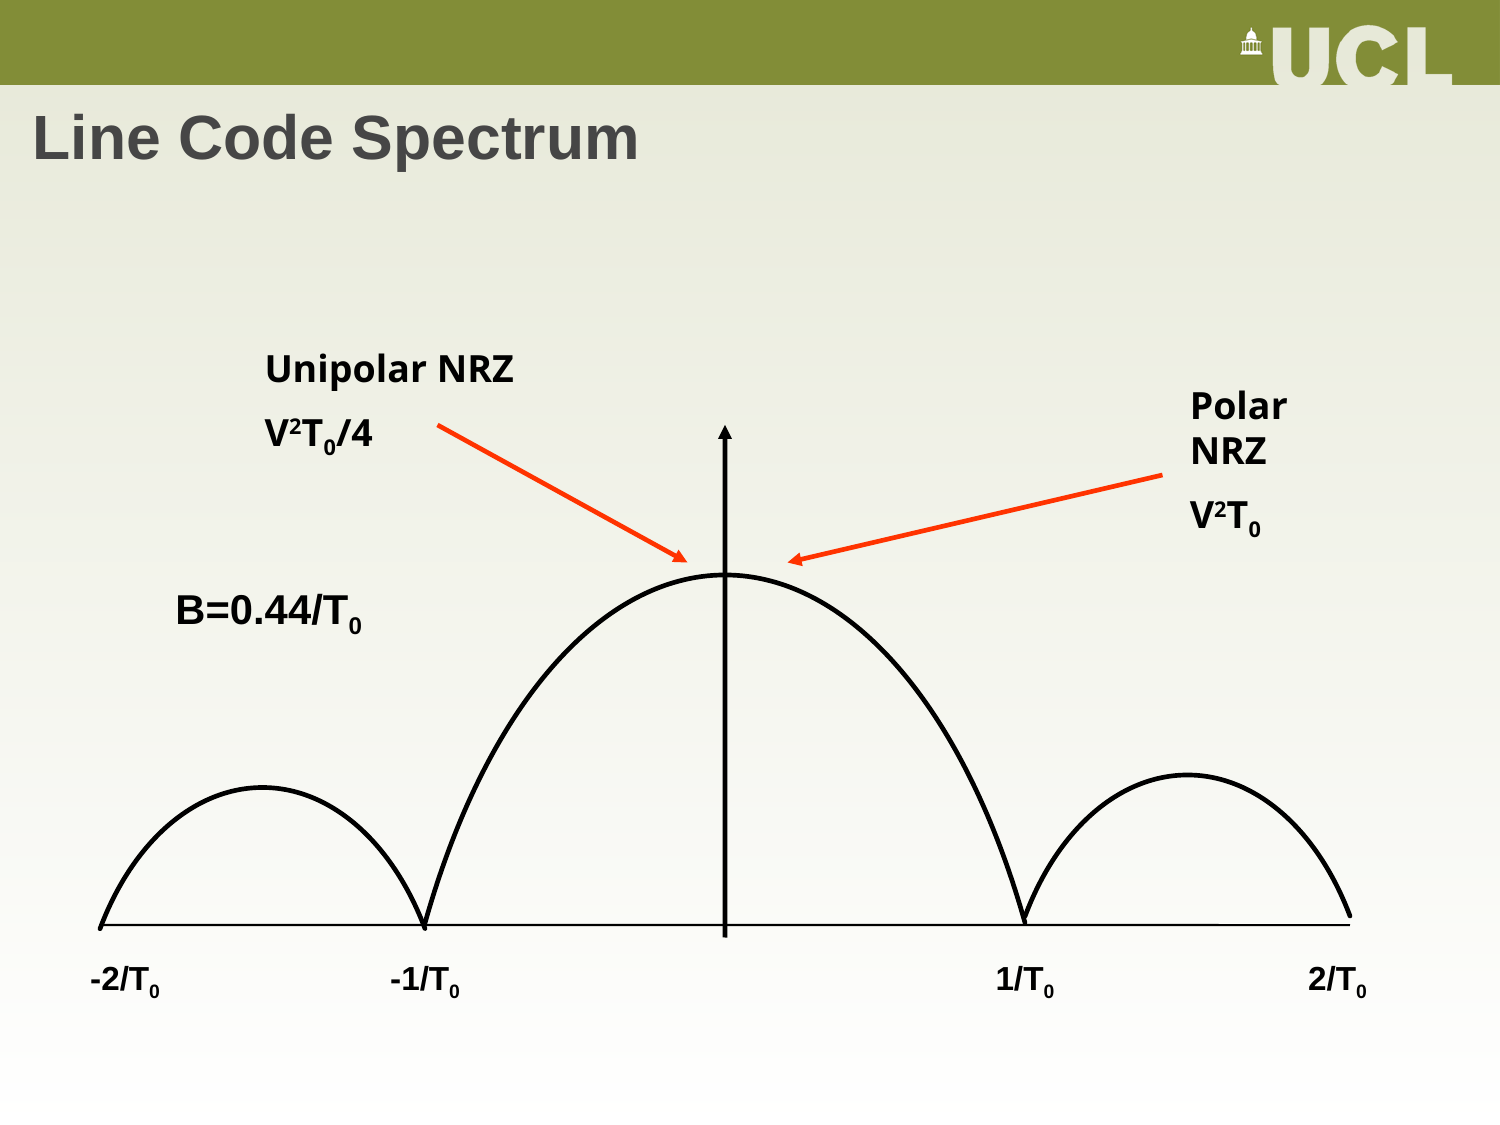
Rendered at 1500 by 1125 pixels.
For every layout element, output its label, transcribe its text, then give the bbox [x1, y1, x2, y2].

text_box [726, 574, 1025, 925]
text_box [53, 78, 1446, 291]
title Line Code Spectrum [17, 90, 53, 197]
text_box [99, 787, 425, 1062]
text_box Polar NRZ V2T0 [1174, 374, 1388, 550]
text_box [1025, 774, 1351, 1049]
text_box [787, 474, 1163, 566]
text_box -2/T0 [49, 950, 200, 1011]
text_box B=0.44/T0 [99, 575, 438, 647]
text_box [437, 424, 688, 563]
text_box [718, 424, 732, 925]
text_box [424, 574, 1022, 1125]
picture [0, 0, 1500, 85]
text_box 1/T0 [949, 950, 1100, 1011]
text_box 2/T0 [1262, 950, 1413, 1011]
text_box -1/T0 [349, 950, 500, 1011]
text_box Unipolar NRZ V2T0/4 [249, 337, 550, 468]
